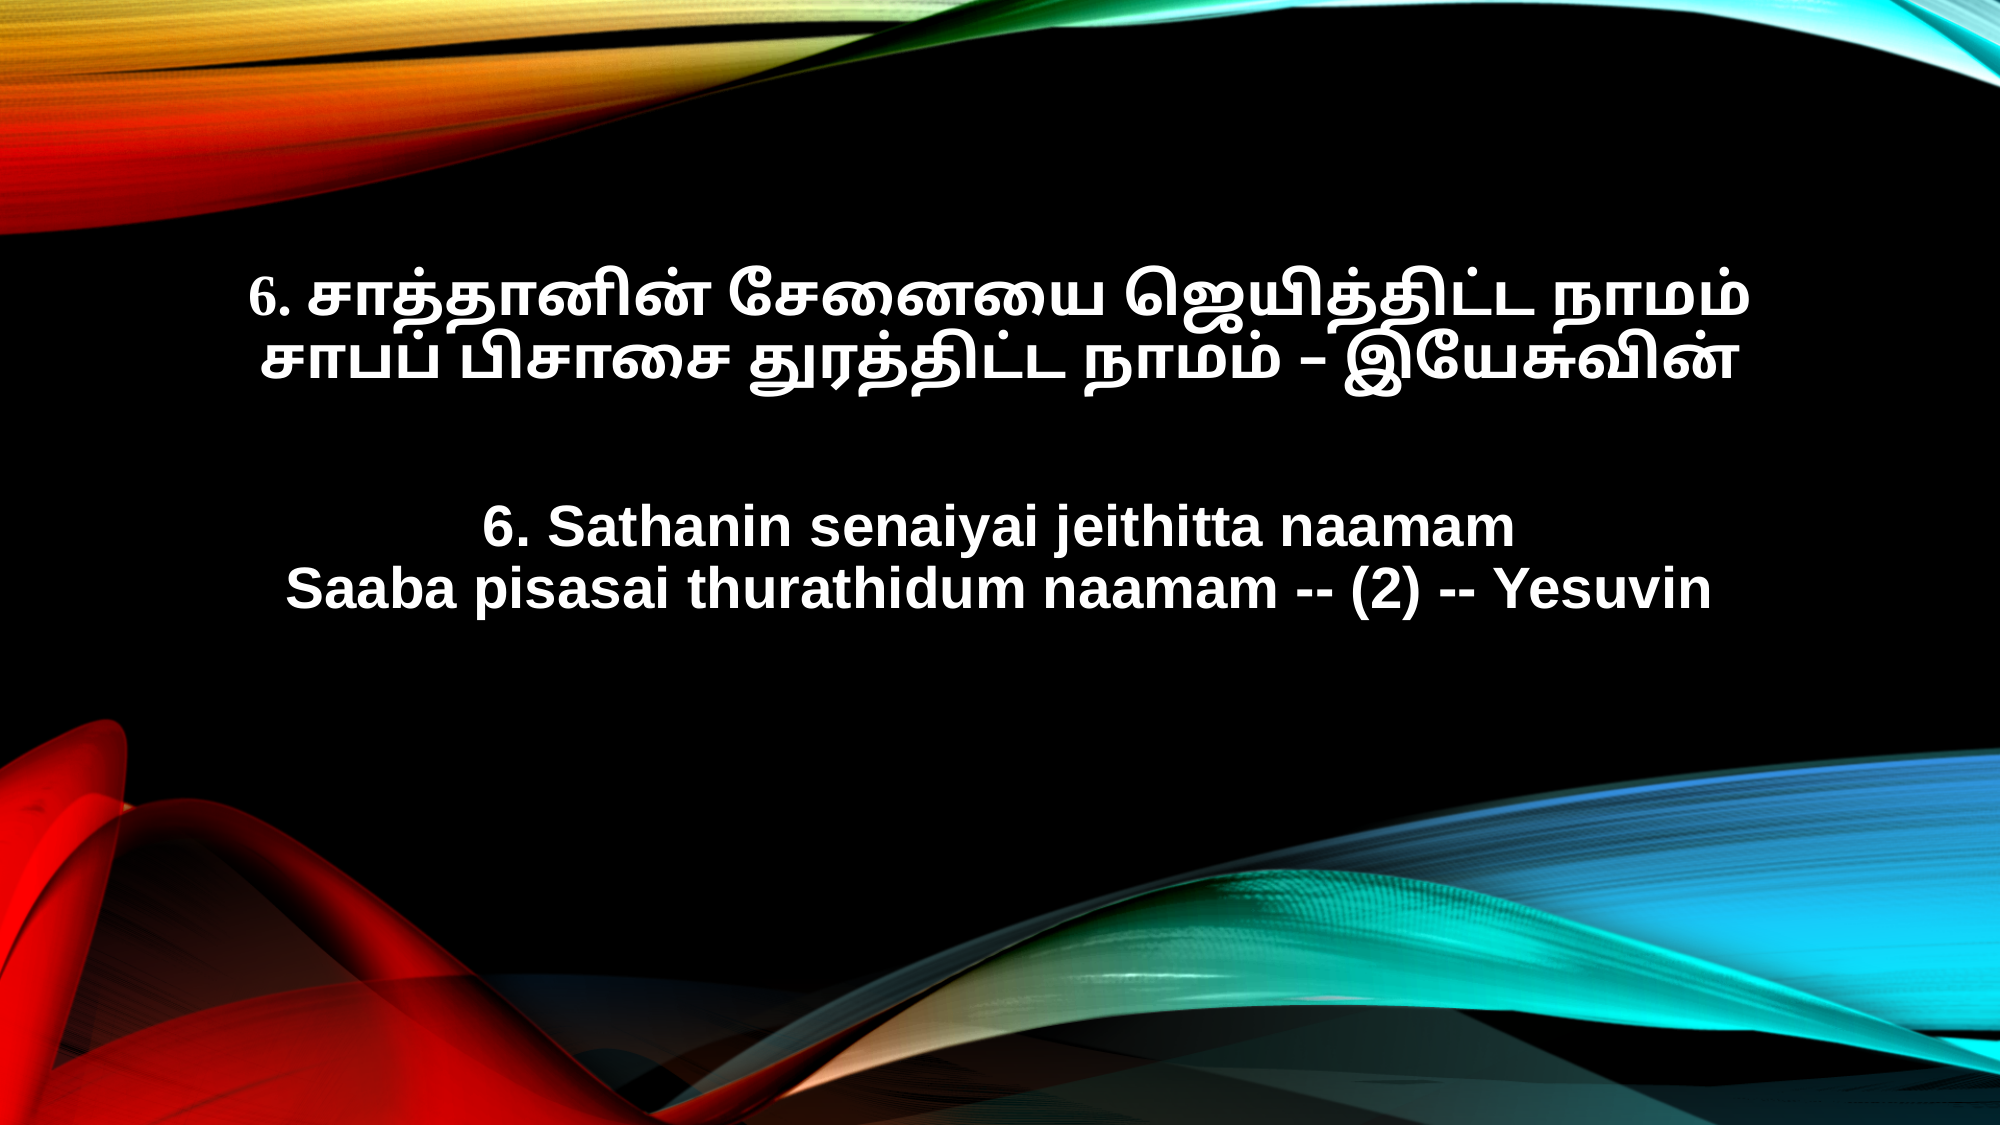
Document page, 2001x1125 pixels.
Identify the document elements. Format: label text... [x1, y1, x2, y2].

subtitle 6. சாத்தானின் சேனையை ஜெயித்திட்ட நாமம் சாபப் பிசாசை துரத்திட்ட நாமம் – இயேசுவின் 6. Sathanin senaiyai jeithitta naamam Saaba pisasai thurathidum naamam -- (2) -- Yesuvin [0, 0, 2000, 1125]
